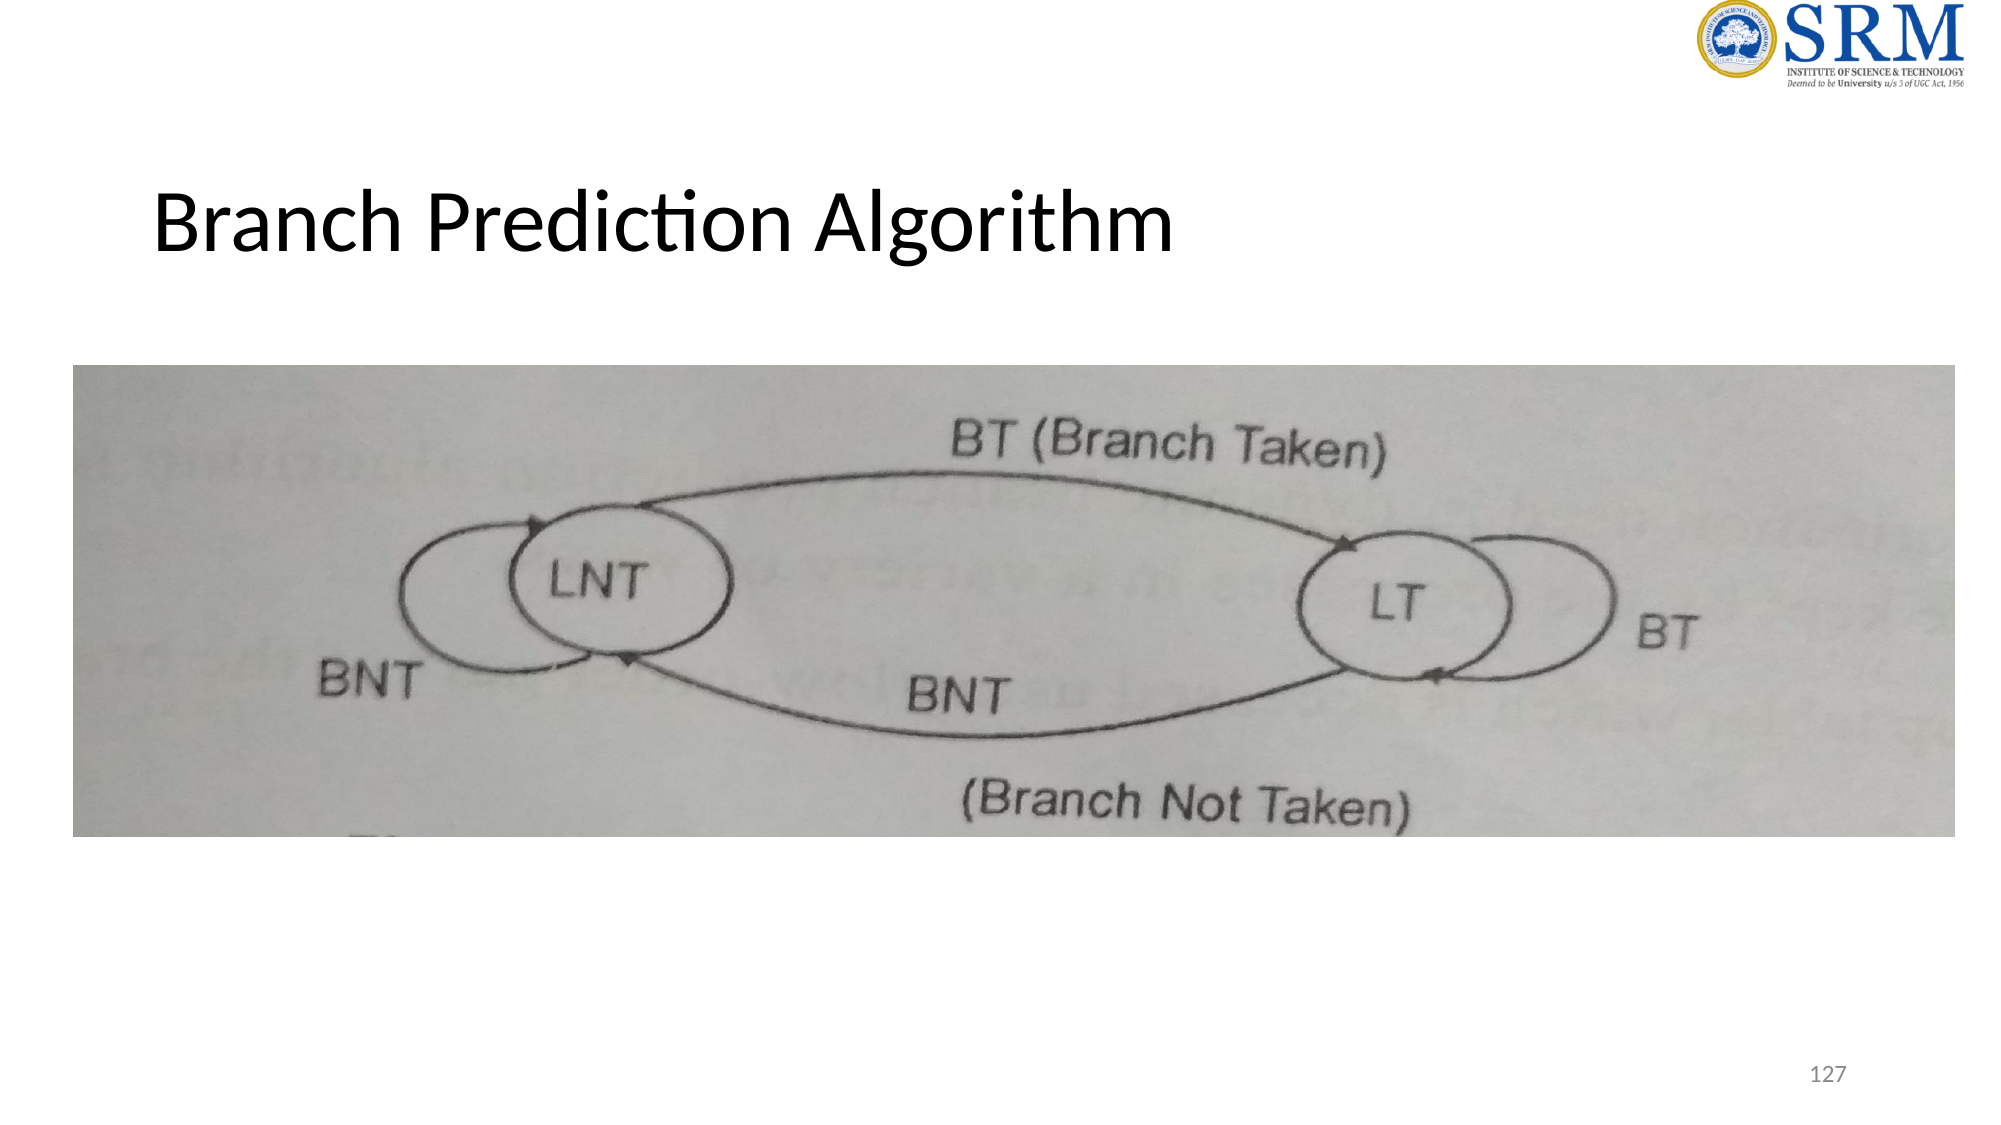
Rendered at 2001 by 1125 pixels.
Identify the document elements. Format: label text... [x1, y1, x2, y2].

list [73, 358, 1955, 844]
text_box ‹#› [1412, 1042, 1863, 1103]
picture [1696, 0, 1964, 88]
title Branch Prediction Algorithm [137, 59, 1863, 278]
